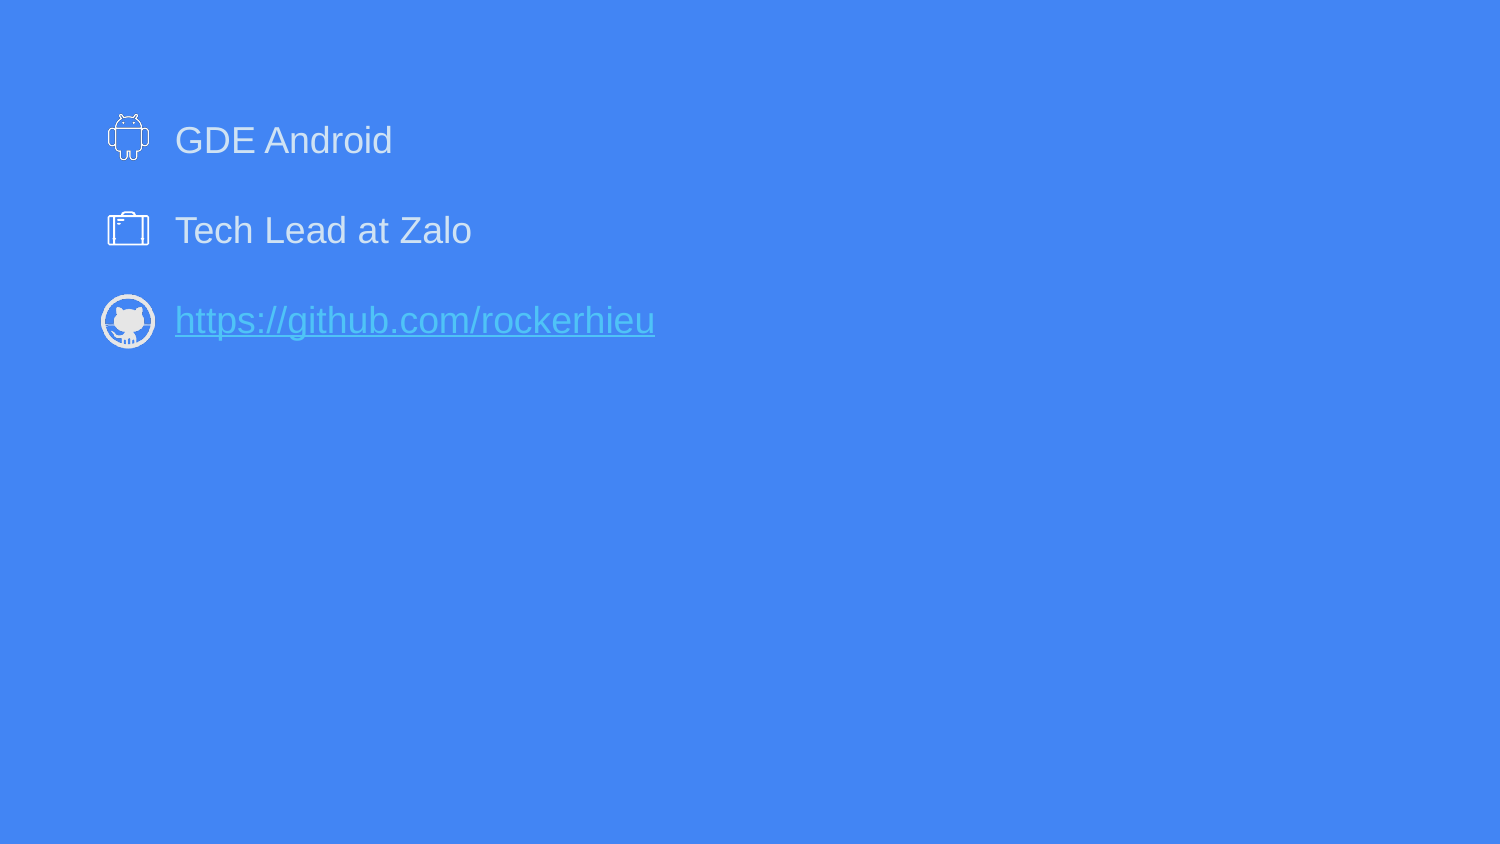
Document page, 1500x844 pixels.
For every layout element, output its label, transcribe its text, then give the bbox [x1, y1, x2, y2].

picture [51, 273, 206, 369]
picture [107, 112, 150, 161]
text_box GDE Android Tech Lead at Zalo https://github.com/rockerhieu [159, 100, 771, 369]
text_box [107, 211, 150, 246]
